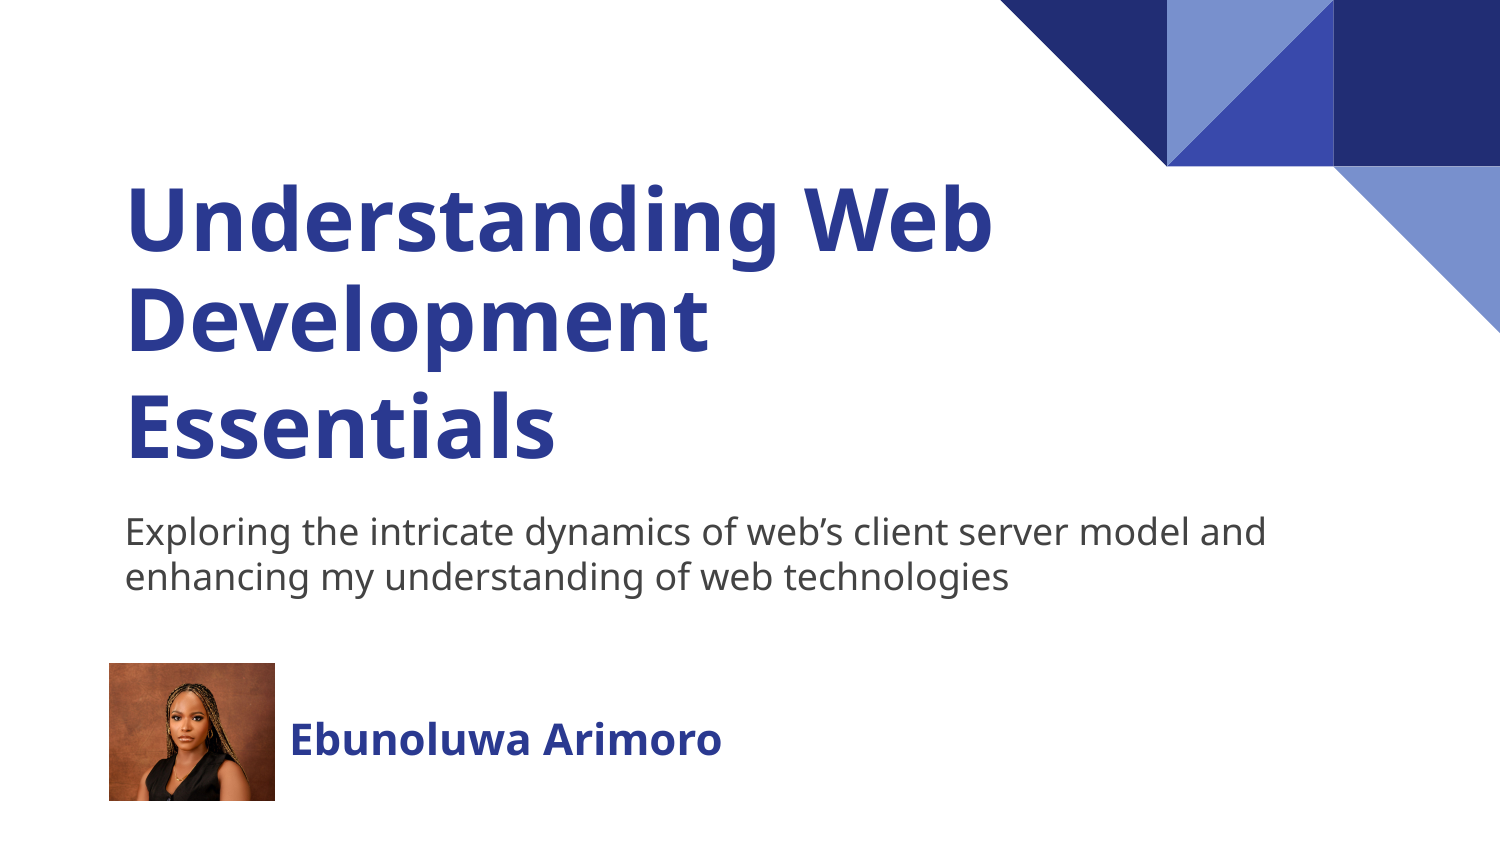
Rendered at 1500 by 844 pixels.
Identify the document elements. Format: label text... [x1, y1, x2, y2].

text_box Exploring the intricate dynamics of web’s client server model and enhancing my understanding of web technologies [109, 492, 1358, 617]
picture [109, 662, 275, 801]
subtitle Ebunoluwa Arimoro [279, 696, 1500, 768]
title Essentials [109, 353, 1459, 491]
title Understanding Web [109, 146, 1459, 285]
title Development [109, 285, 1459, 353]
